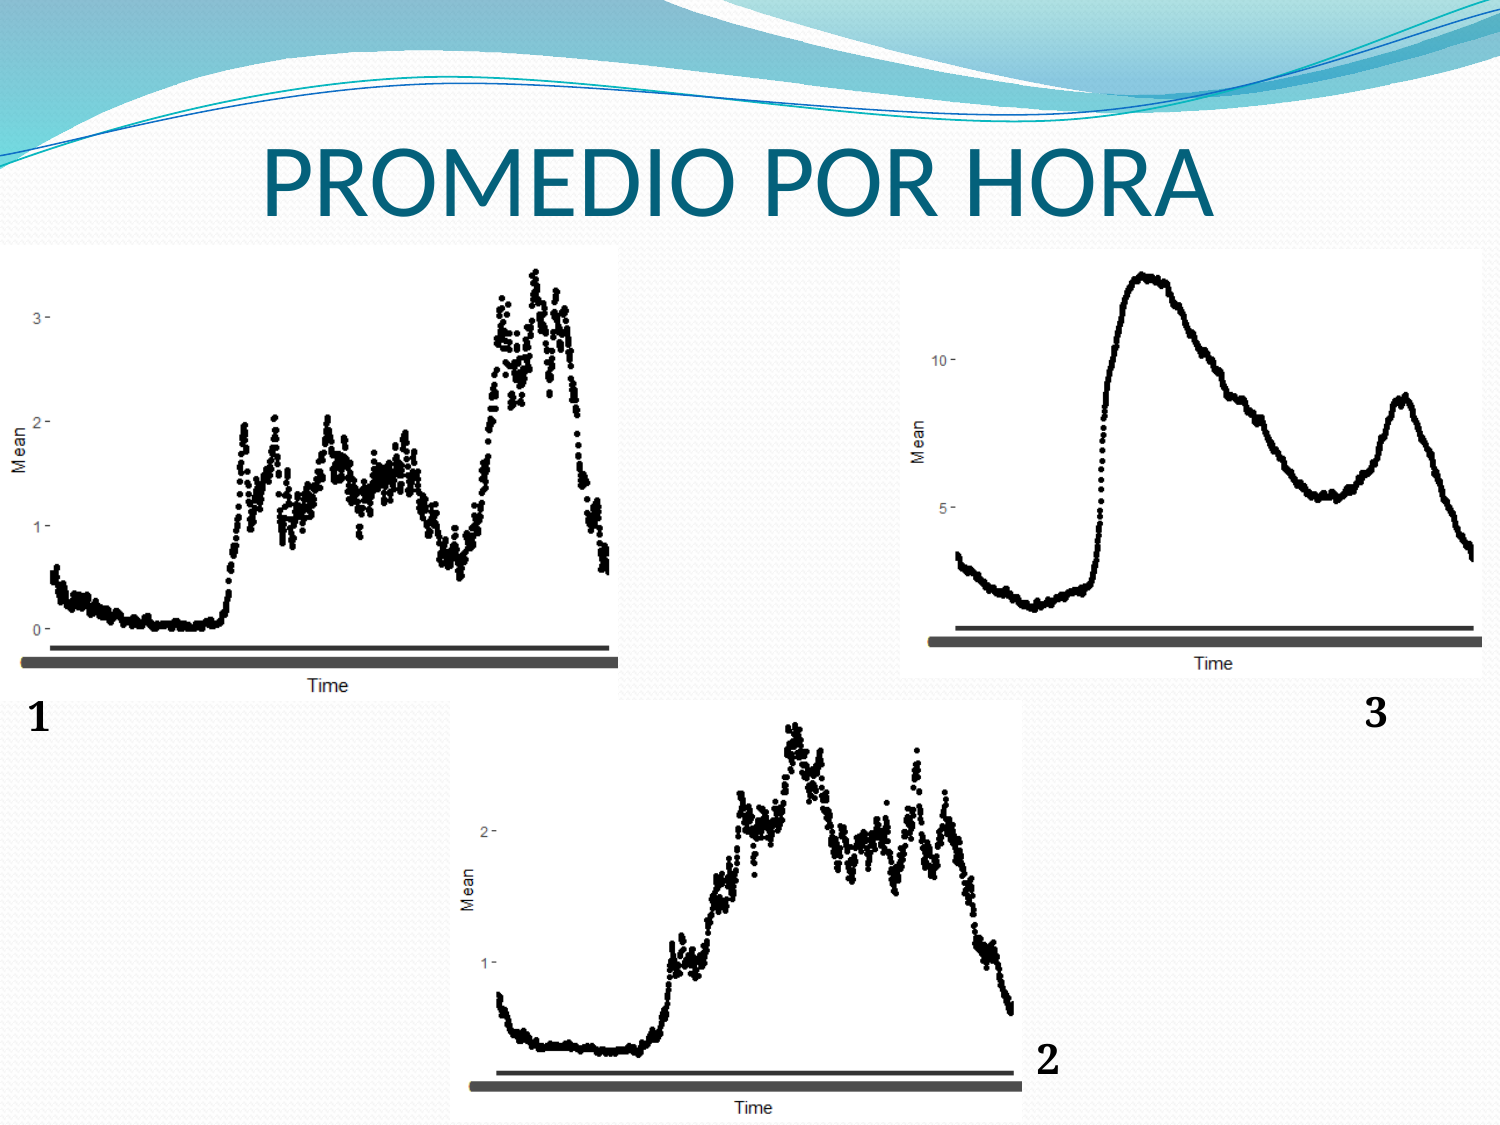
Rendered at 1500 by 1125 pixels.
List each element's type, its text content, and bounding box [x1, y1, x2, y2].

text_box 2 [1028, 1025, 1172, 1090]
picture [449, 700, 1023, 1122]
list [0, 245, 618, 701]
text_box 3 [1349, 678, 1500, 743]
title PROMEDIO POR HORA [62, 50, 1413, 238]
text_box 1 [12, 713, 163, 748]
picture [899, 249, 1482, 679]
